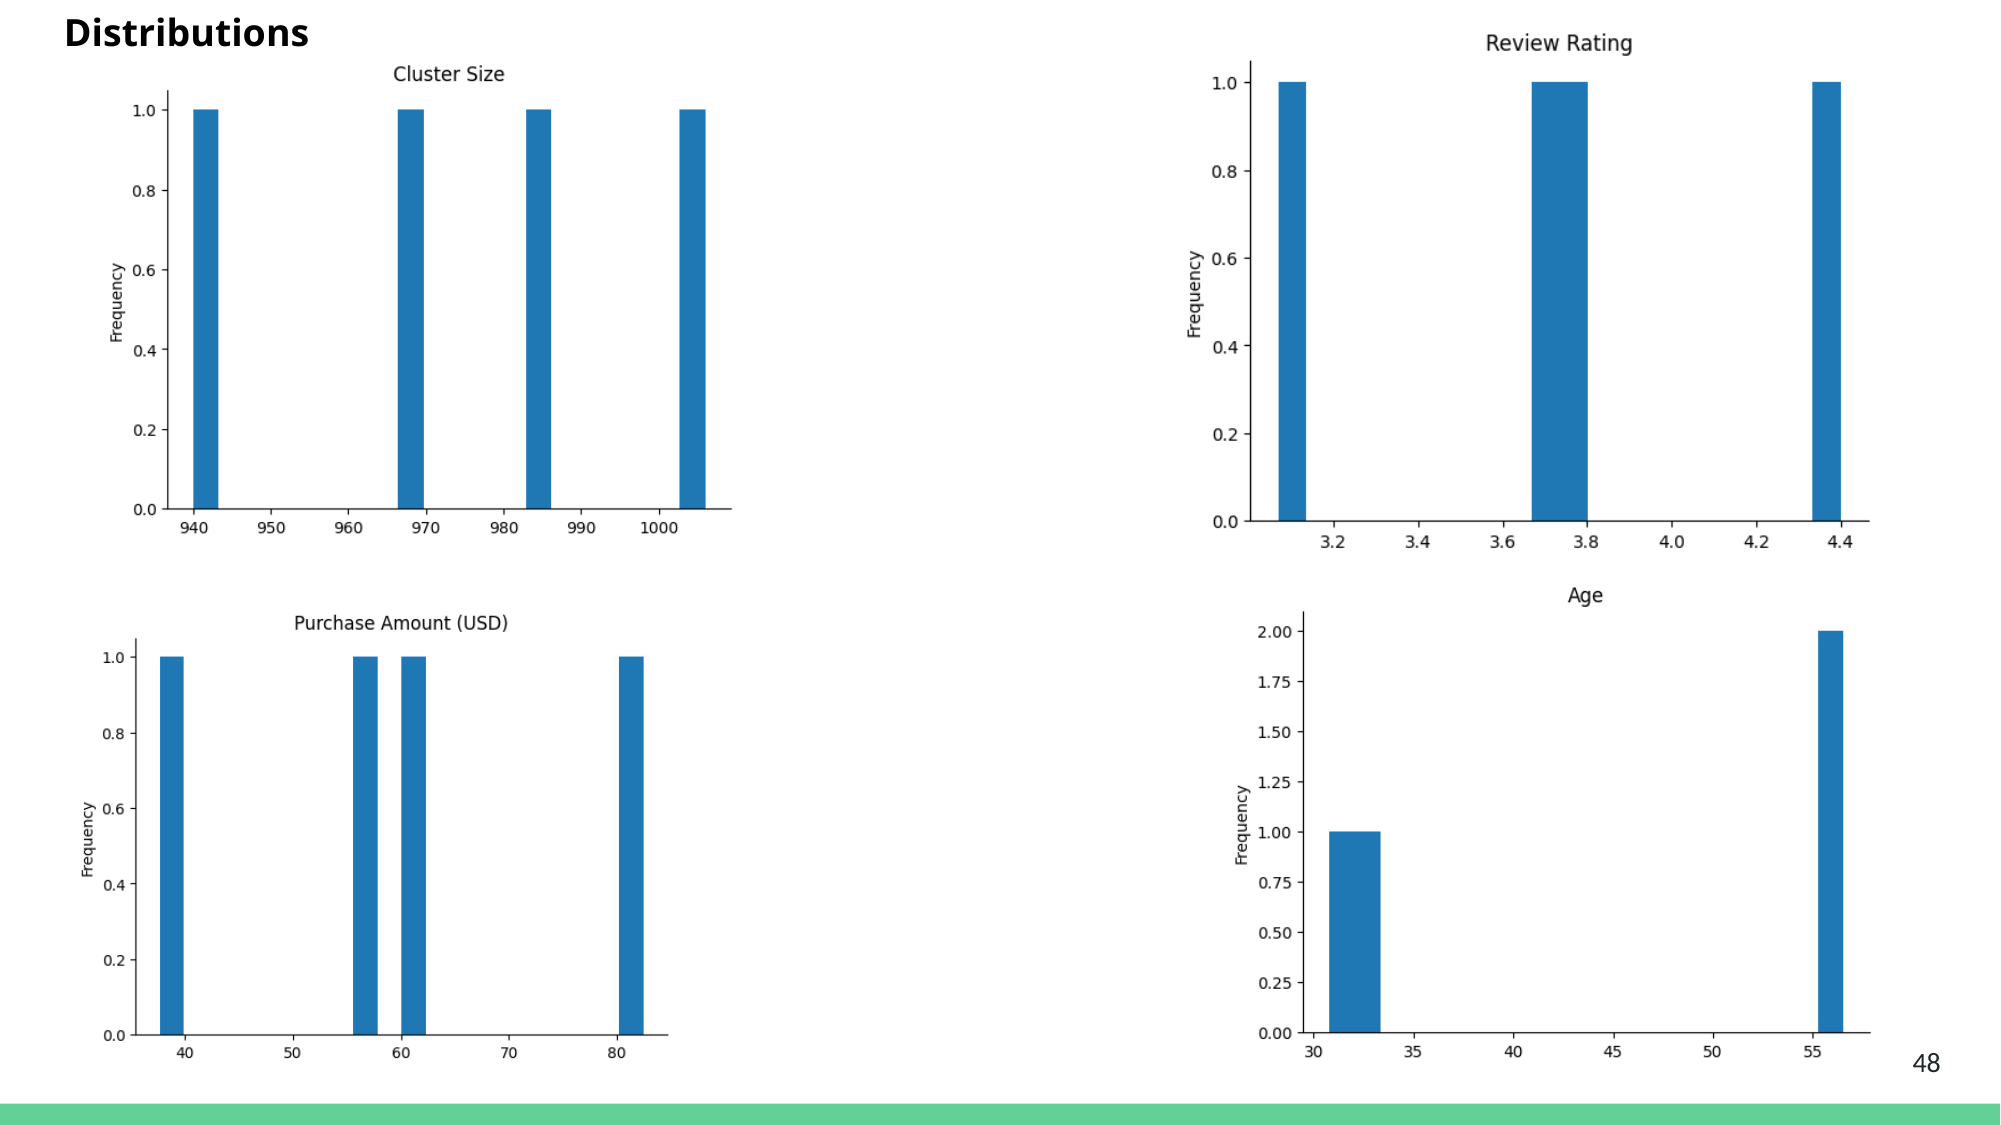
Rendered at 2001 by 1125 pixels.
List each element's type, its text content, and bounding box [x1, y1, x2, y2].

slide_number 48 [1912, 1044, 1966, 1079]
picture [1223, 574, 1881, 1071]
text_box Distributions [49, 1, 325, 106]
picture [98, 53, 742, 548]
picture [1174, 20, 1881, 563]
picture [70, 604, 678, 1071]
